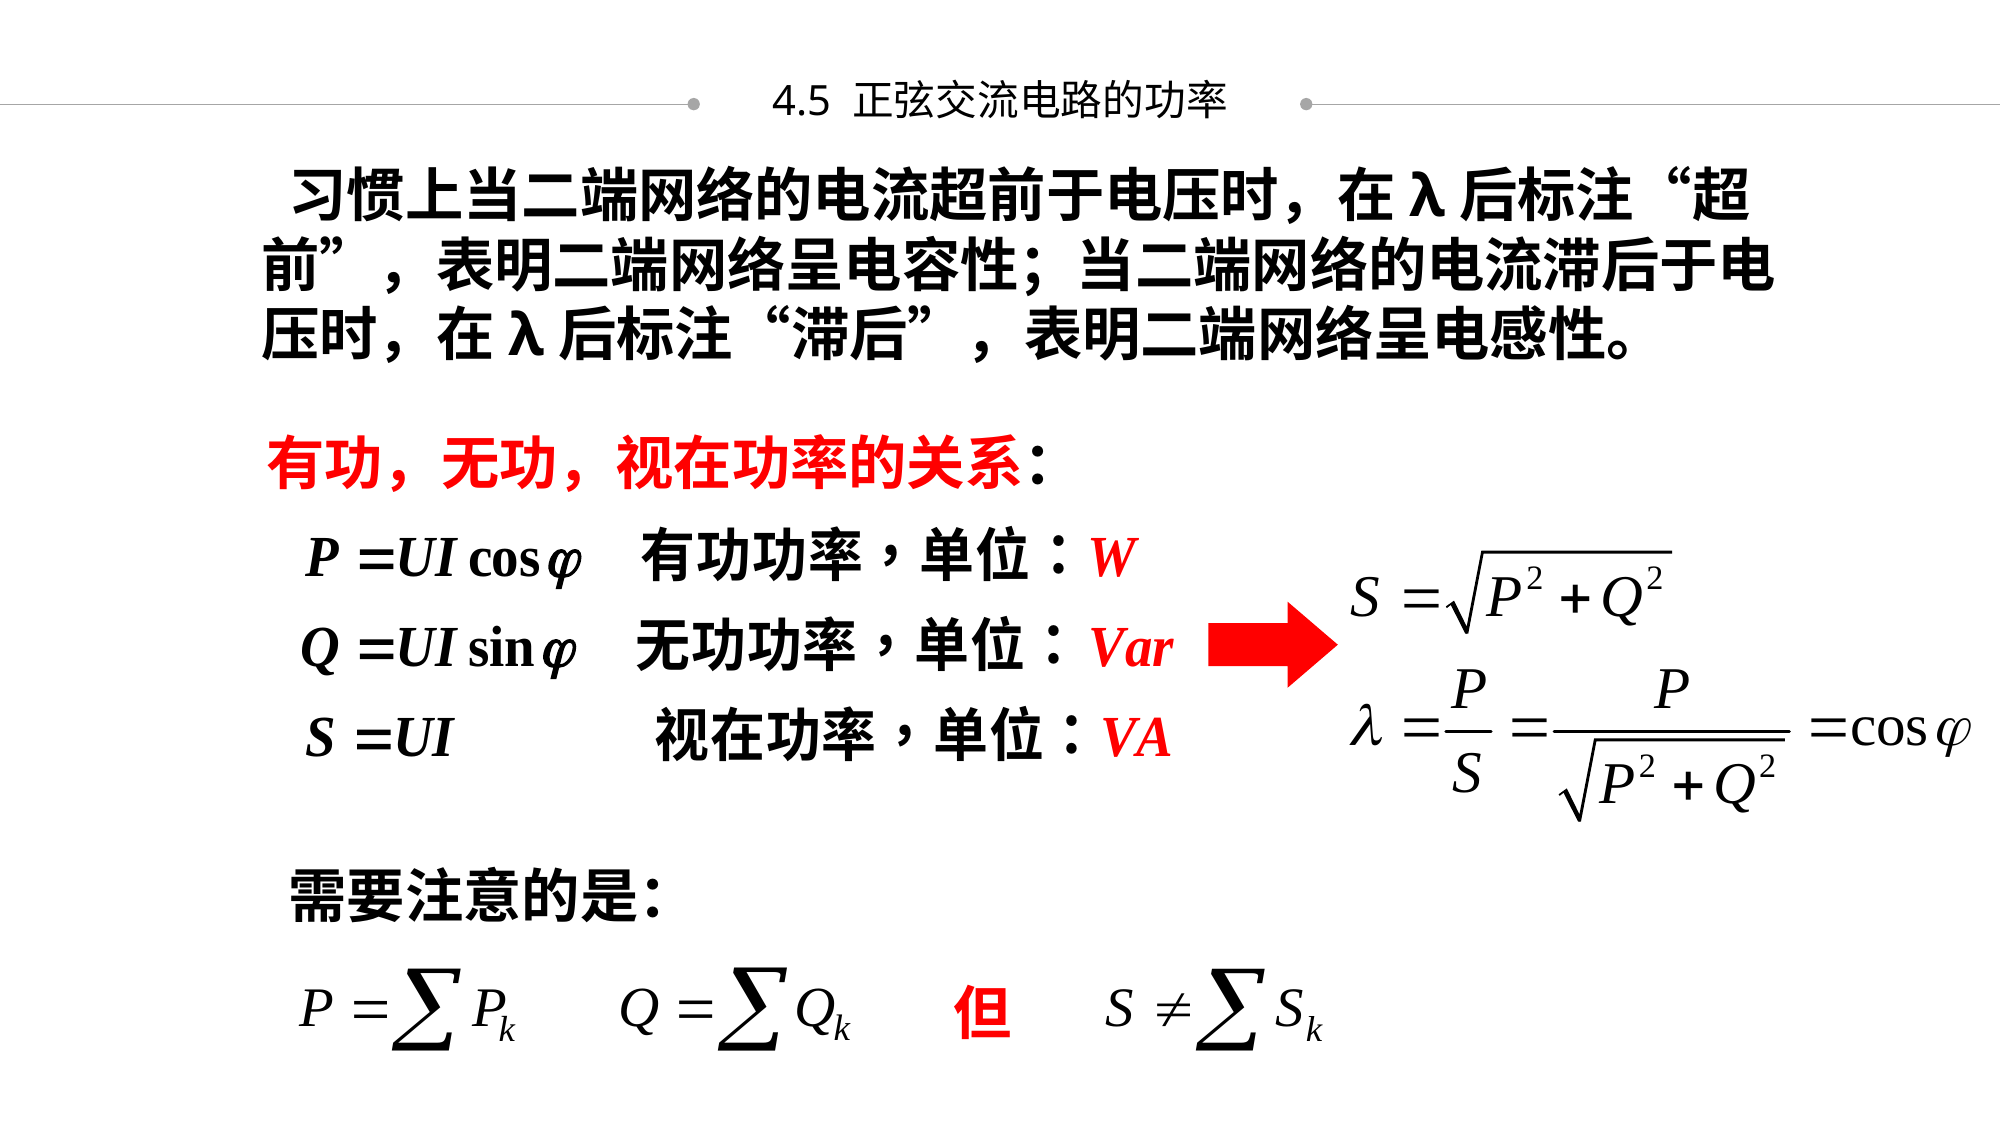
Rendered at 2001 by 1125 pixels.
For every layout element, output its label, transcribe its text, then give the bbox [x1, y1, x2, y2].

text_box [1093, 959, 1344, 1066]
text_box 有功，无功，视在功率的关系： [251, 418, 1097, 504]
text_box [287, 959, 538, 1066]
text_box 习惯上当二端网络的电流超前于电压时，在λ后标注“超前”，表明二端网络呈电容性；当二端网络的电流滞后于电压时，在λ后标注“滞后”，表明二端网络呈电感性。 [246, 150, 1802, 375]
text_box 4.5 正弦交流电路的功率 [757, 66, 1243, 132]
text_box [293, 516, 1187, 774]
text_box [1209, 603, 1337, 687]
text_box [609, 957, 872, 1066]
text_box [1340, 538, 1982, 835]
text_box 需要注意的是： [246, 852, 1802, 937]
text_box 但 [938, 968, 1027, 1054]
